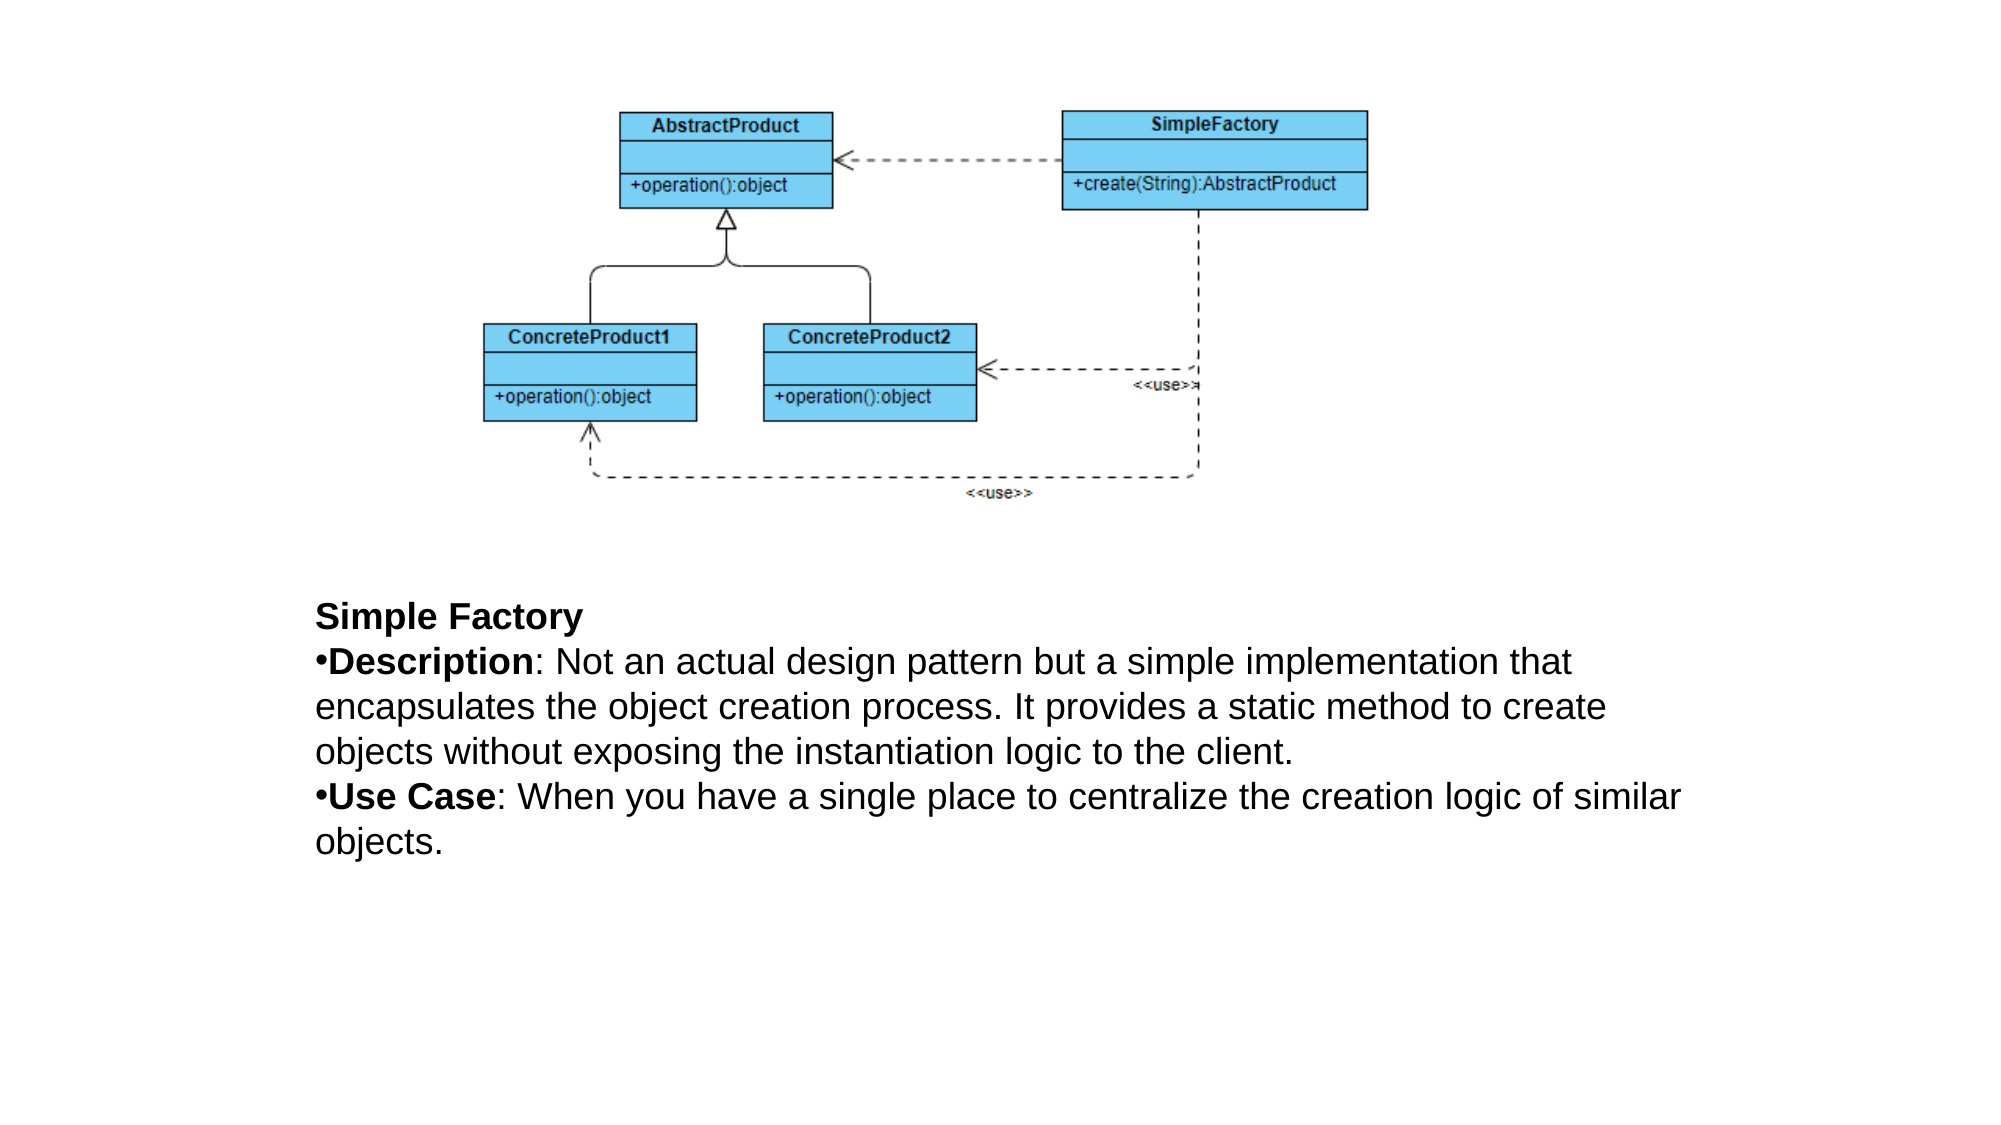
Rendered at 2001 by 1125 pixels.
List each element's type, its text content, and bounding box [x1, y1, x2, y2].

picture [435, 62, 1417, 527]
subtitle Simple Factory Description: Not an actual design pattern but a simple implementation that encapsulates the object creation process. It provides a static method to create objects without exposing the instantiation logic to the client. Use Case: When you have a single place to centralize the creation logic of similar objects. [300, 392, 1750, 1061]
